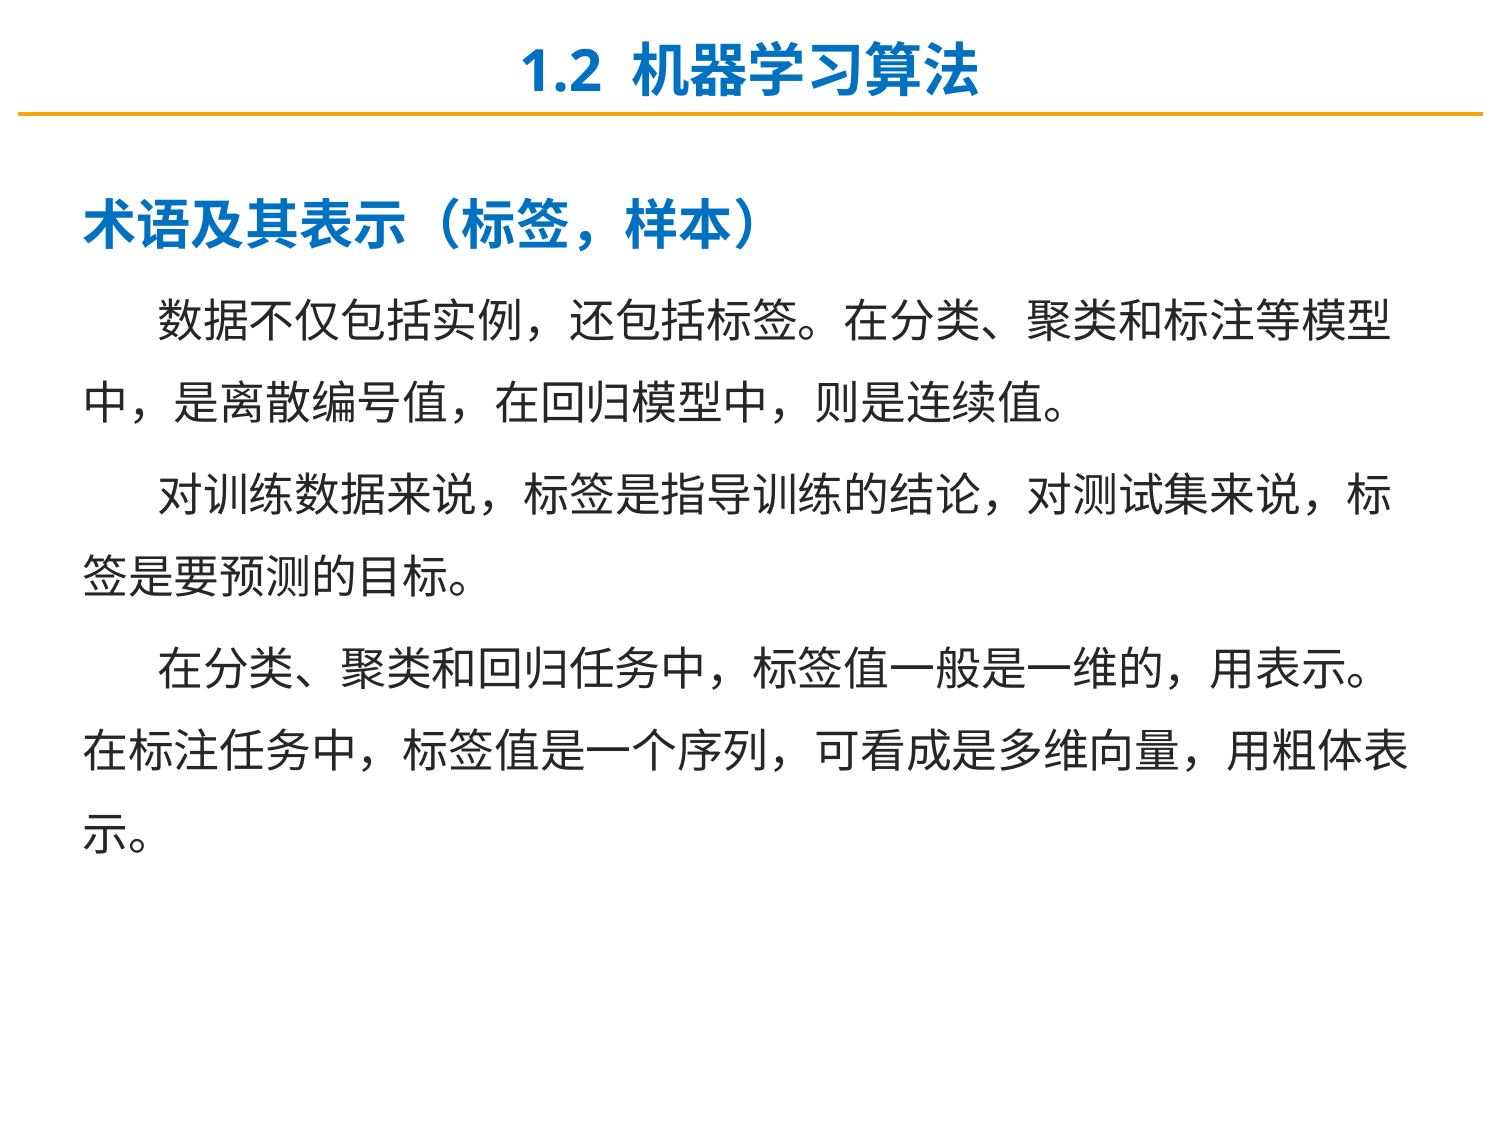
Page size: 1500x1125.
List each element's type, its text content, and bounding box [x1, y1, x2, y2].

text_box 1.2 机器学习算法 [0, 25, 1500, 111]
